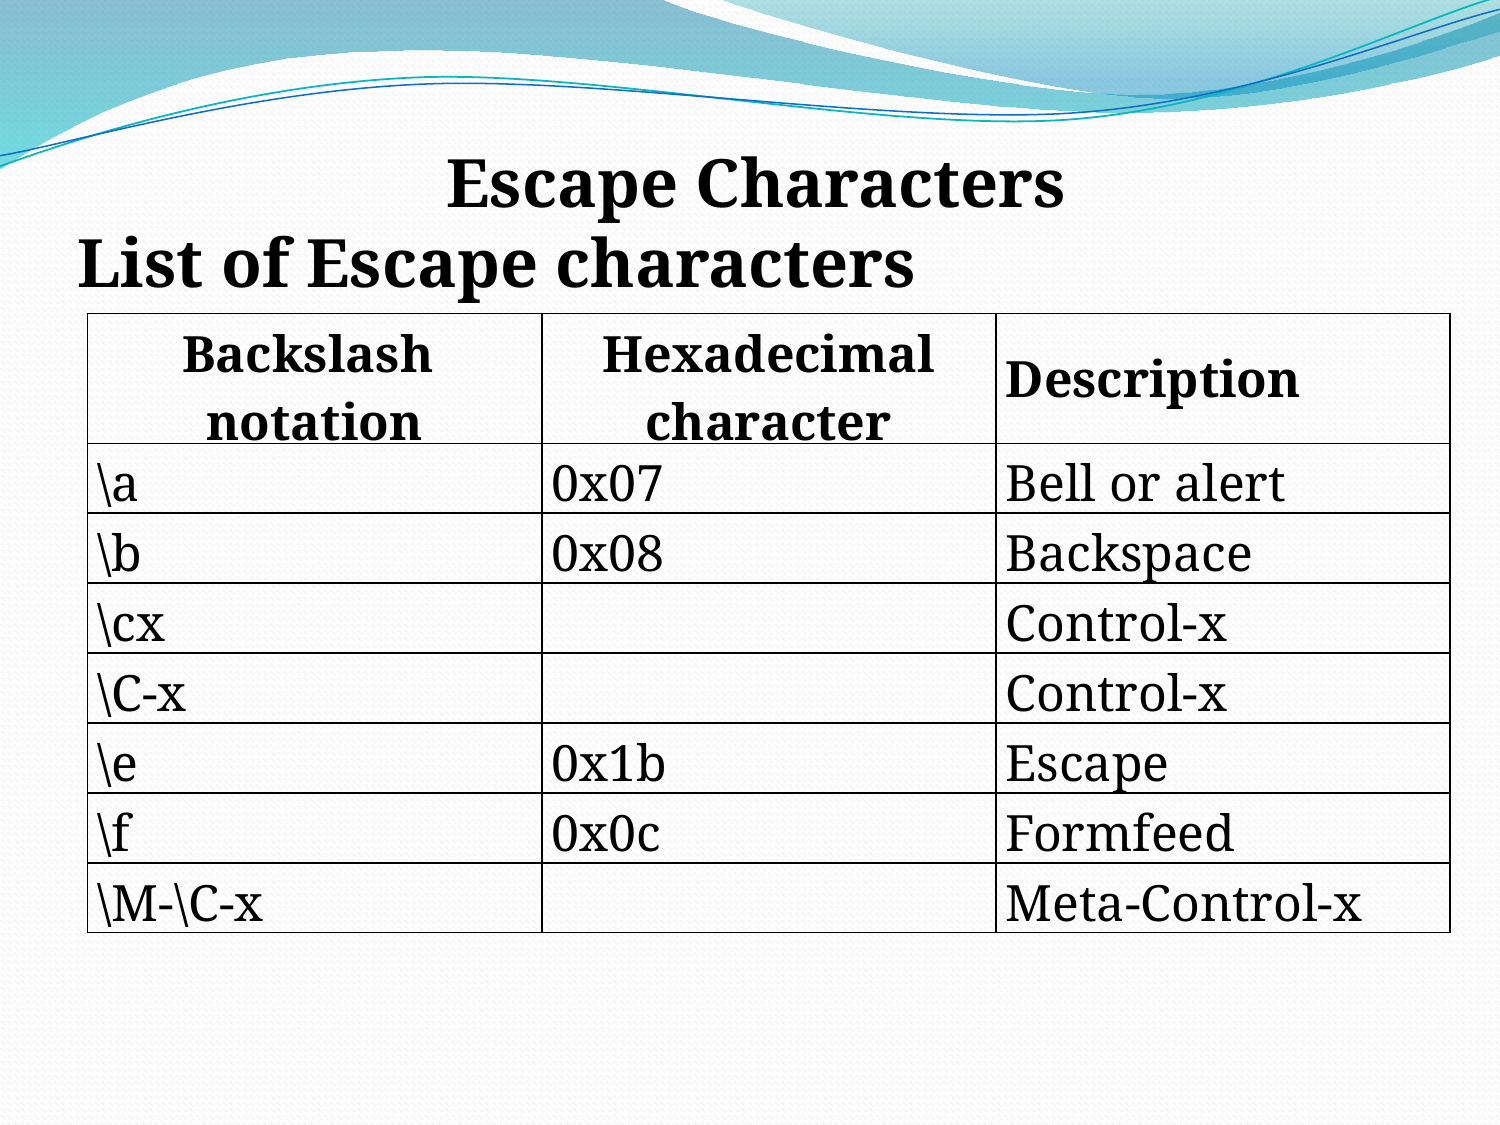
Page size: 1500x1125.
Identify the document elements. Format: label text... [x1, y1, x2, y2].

table_cell \cx [88, 584, 541, 652]
table_cell \C-x [88, 654, 541, 722]
text_box Escape Characters List of Escape characters [62, 133, 1450, 308]
table_cell Formfeed [997, 794, 1449, 862]
table_cell 0x1b [543, 724, 995, 792]
table_cell \M-\C-x [88, 864, 541, 932]
table_cell Control-x [997, 654, 1449, 722]
table_cell [543, 654, 995, 722]
table_cell Escape [997, 724, 1449, 792]
table_header Backslash notation [88, 314, 541, 443]
table_cell Backspace [997, 514, 1449, 582]
table_header Description [997, 314, 1449, 443]
table_cell 0x08 [543, 514, 995, 582]
table_cell \f [88, 794, 541, 862]
table_cell [543, 864, 995, 932]
table_cell 0x0c [543, 794, 995, 862]
table_cell 0x07 [543, 444, 995, 512]
table_cell \e [88, 724, 541, 792]
table_cell \b [88, 514, 541, 582]
table_header Hexadecimal character [543, 314, 995, 443]
table_cell \a [88, 444, 541, 512]
table_cell Meta-Control-x [997, 864, 1449, 932]
table_cell [543, 584, 995, 652]
table_cell Bell or alert [997, 444, 1449, 512]
table_cell Control-x [997, 584, 1449, 652]
